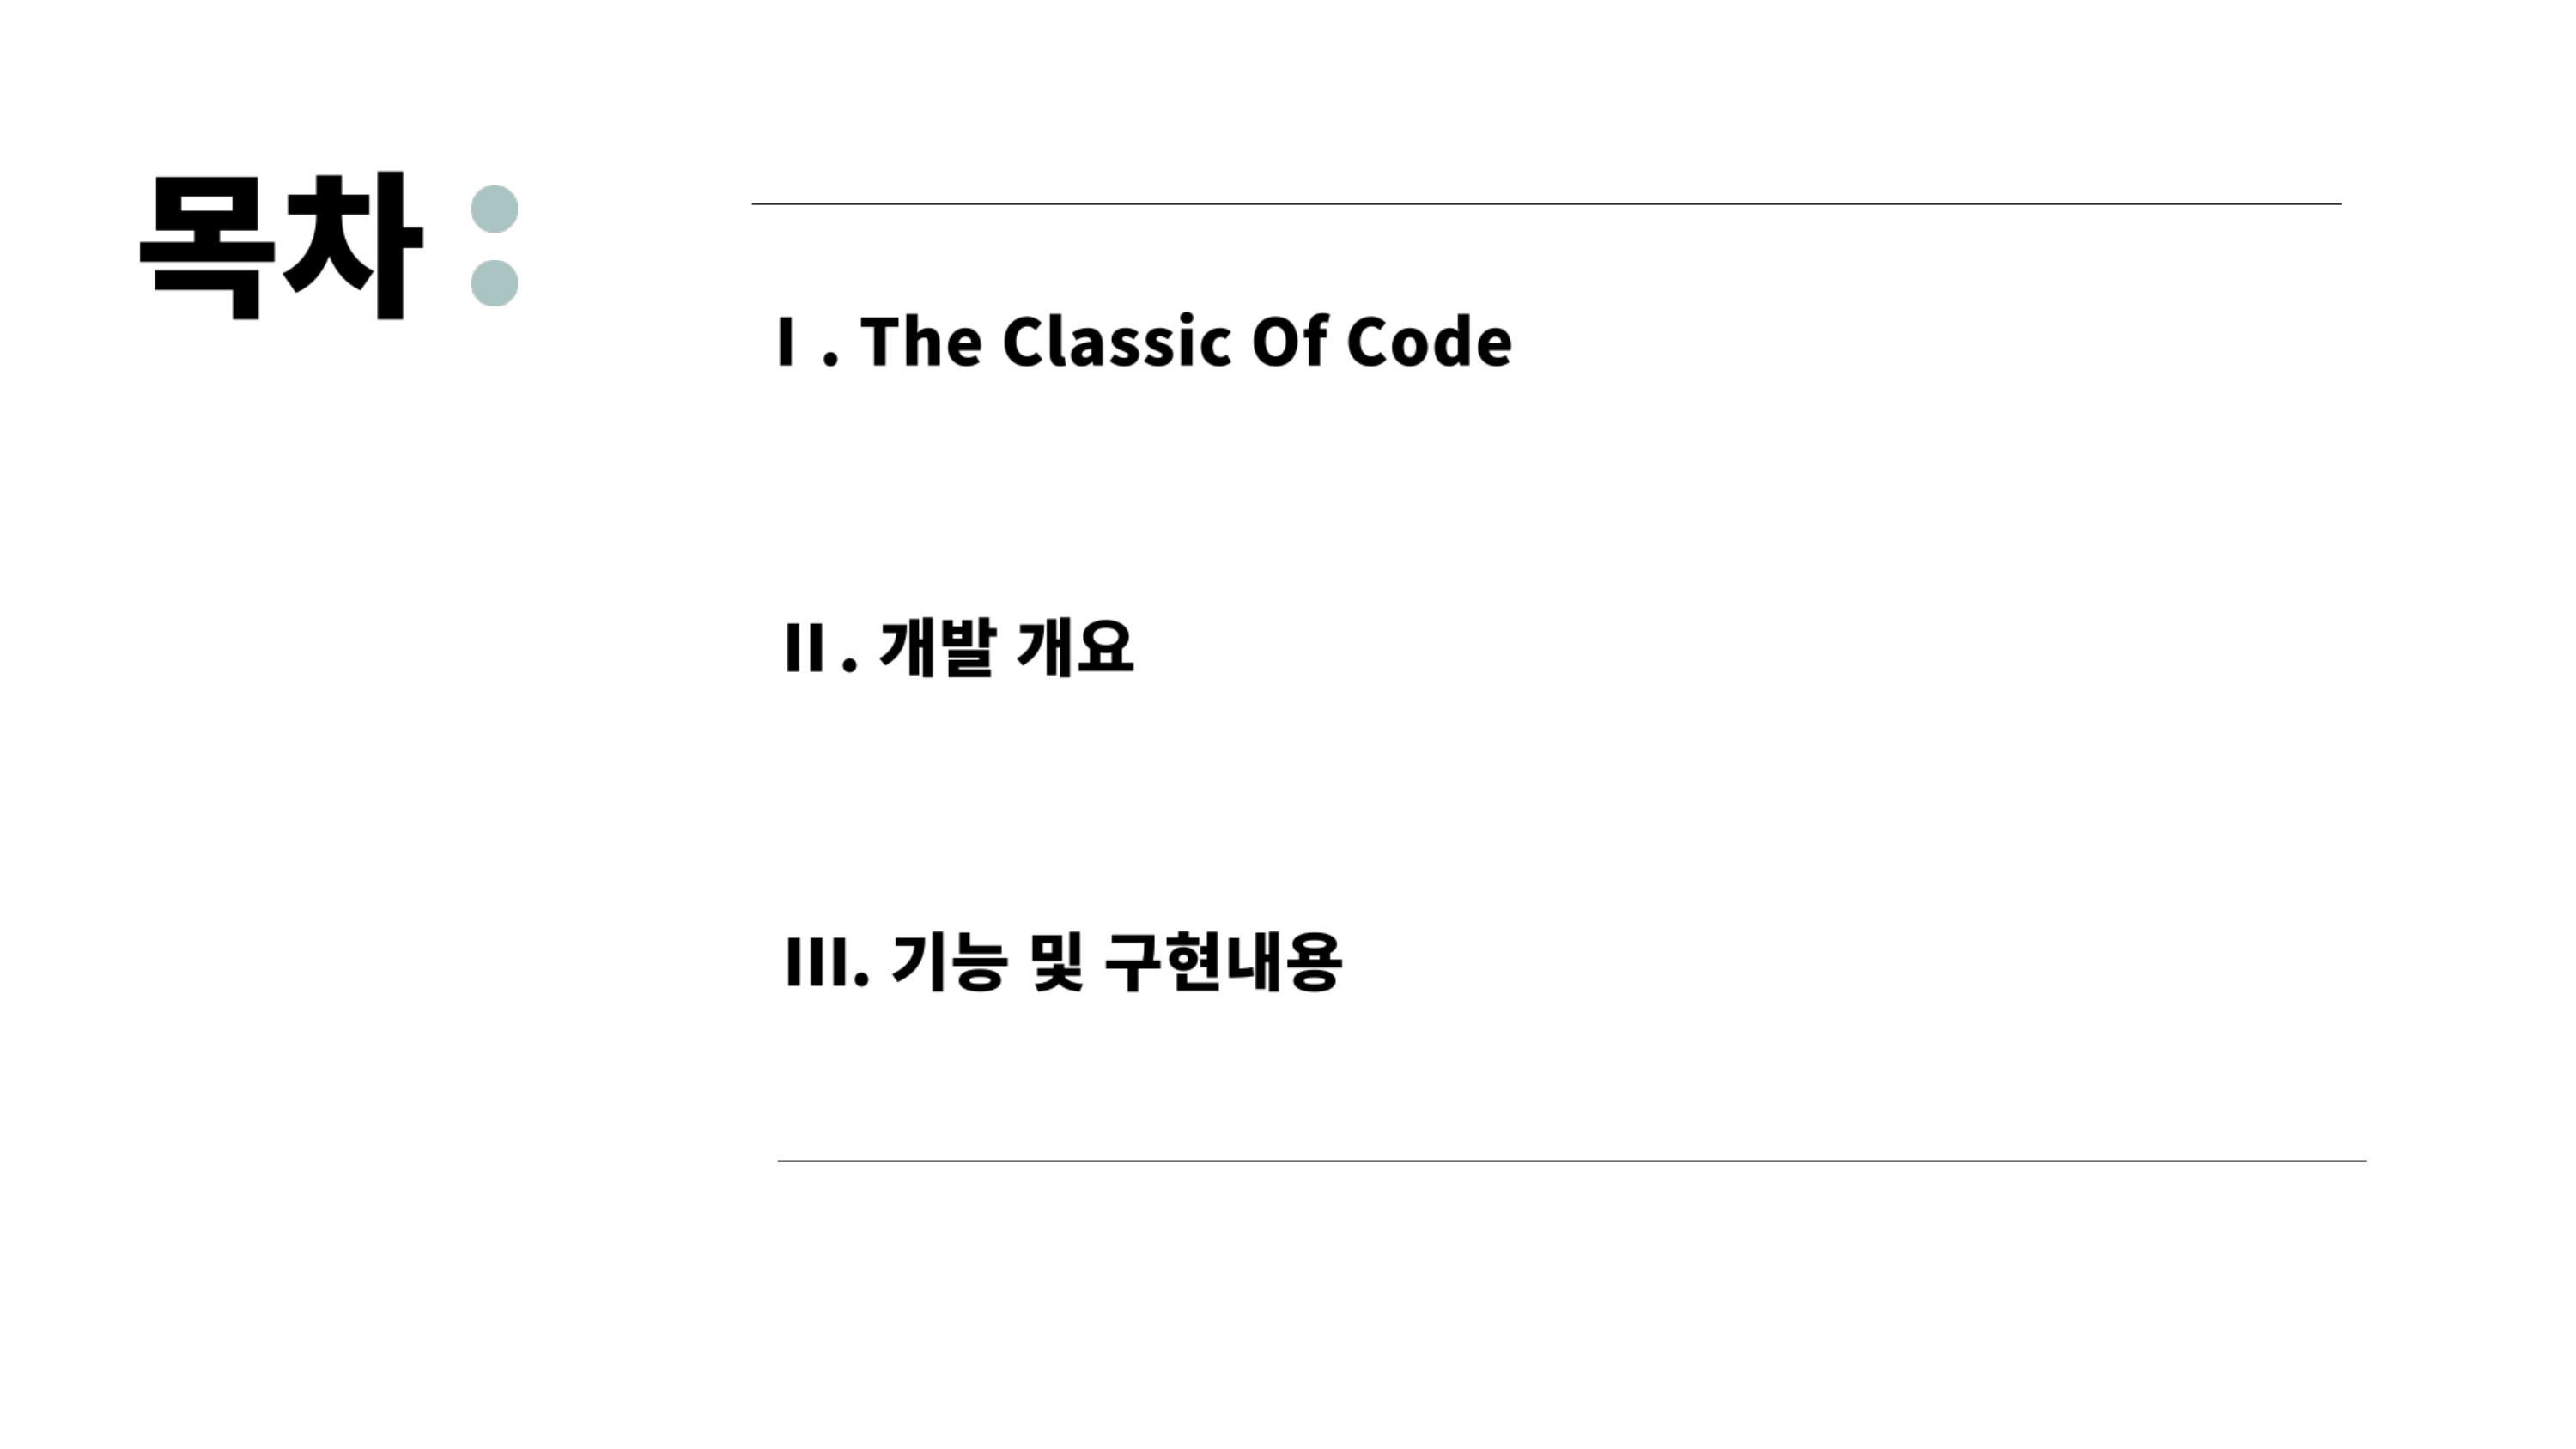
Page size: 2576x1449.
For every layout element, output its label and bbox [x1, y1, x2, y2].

picture [744, 284, 1545, 402]
picture [110, 104, 498, 392]
text_box [471, 185, 518, 307]
picture [775, 905, 1376, 1022]
picture [763, 590, 1165, 708]
